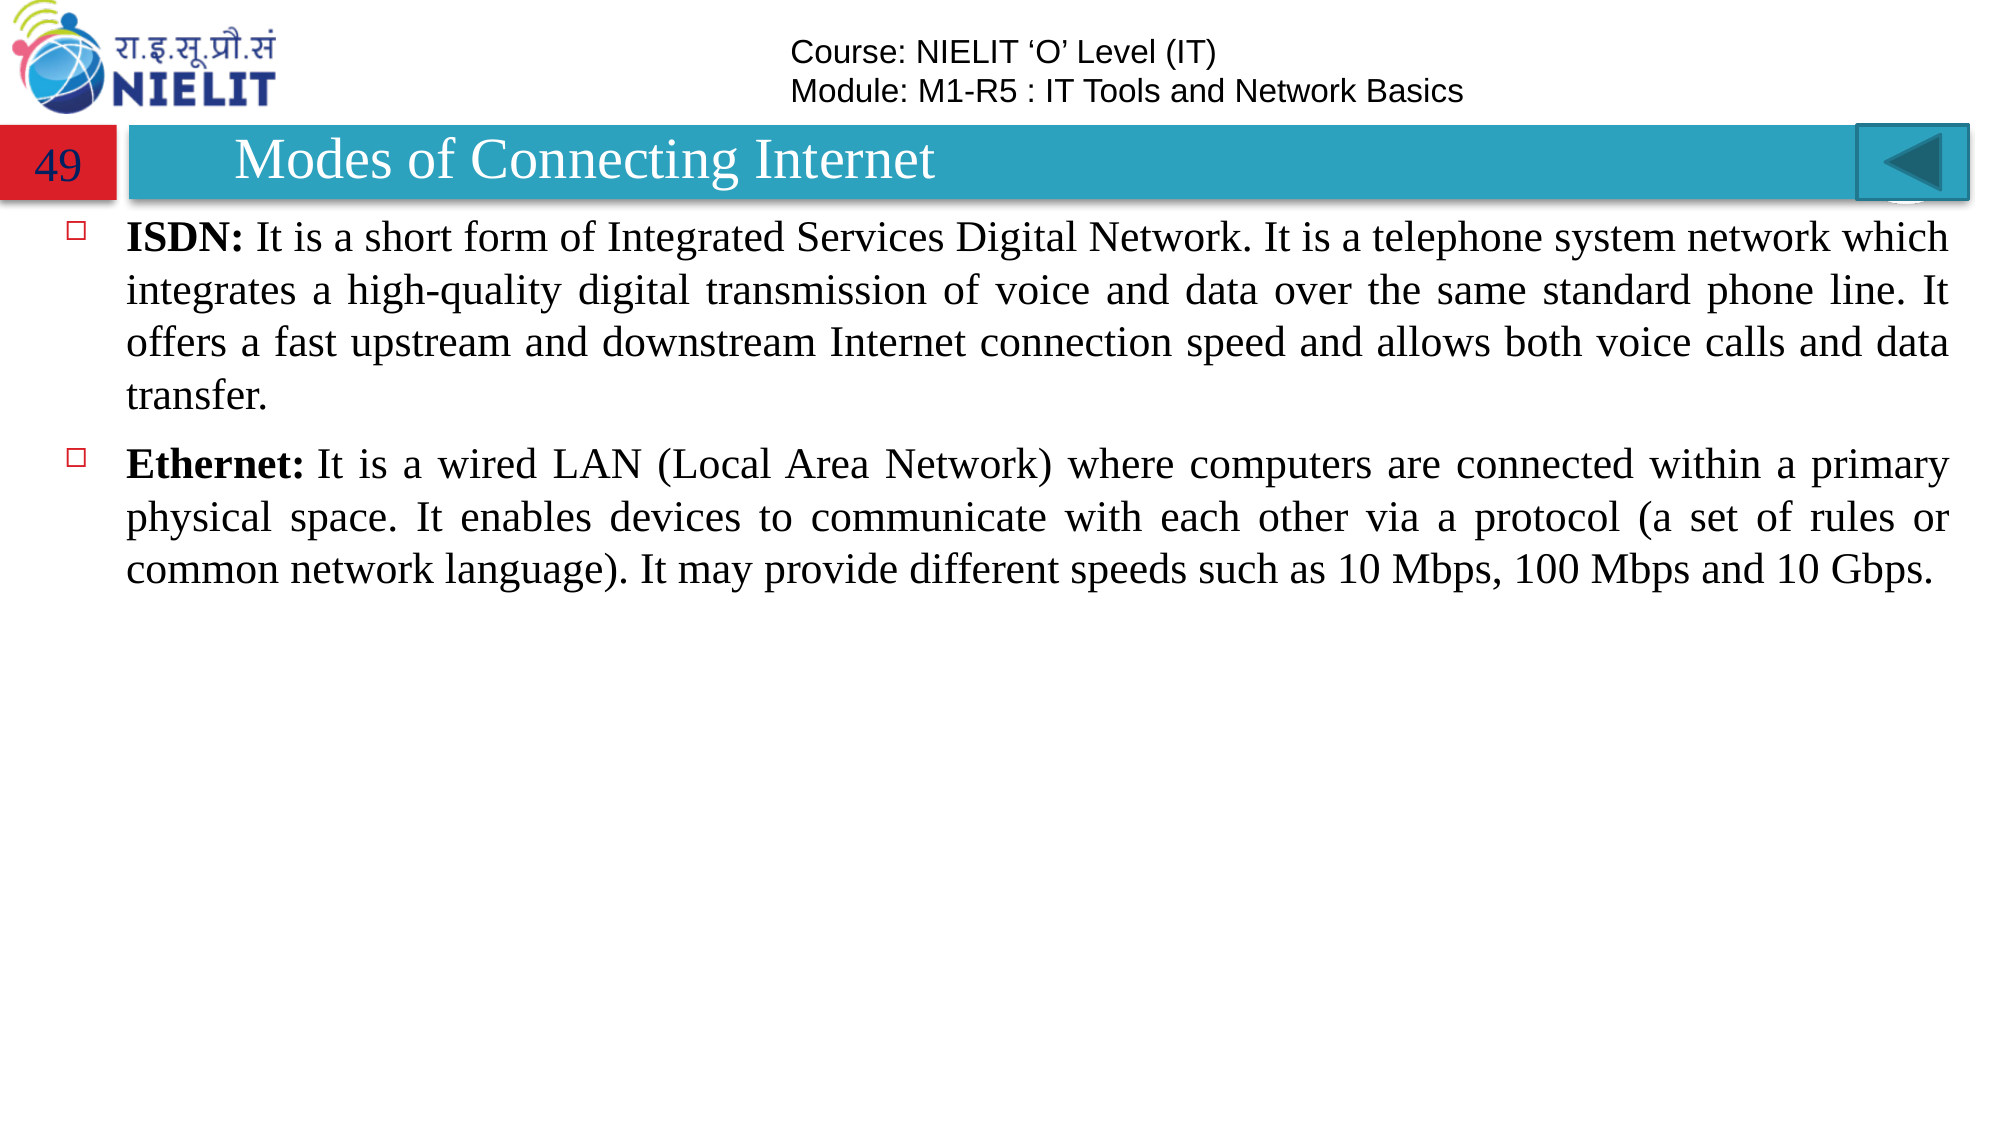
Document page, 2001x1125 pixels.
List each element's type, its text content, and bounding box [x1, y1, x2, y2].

title Modes of Connecting Internet [216, 125, 1969, 199]
picture [12, 0, 276, 114]
list ISDN: It is a short form of Integrated Services Digital Network. It is a telephone system network which integrates a high-quality digital transmission of voice and data over the same standard phone line. It offers a fast upstream and downstream Internet connection speed and allows both voice calls and data transfer. Ethernet: It is a wired LAN (Local Area Network) where computers are connected within a primary physical space. It enables devices to communicate with each other via a protocol (a set of rules or common network language). It may provide different speeds such as 10 Mbps, 100 Mbps and 10 Gbps. [46, 199, 1969, 1005]
slide_number 49 [0, 125, 117, 200]
picture [307, 10, 1891, 121]
